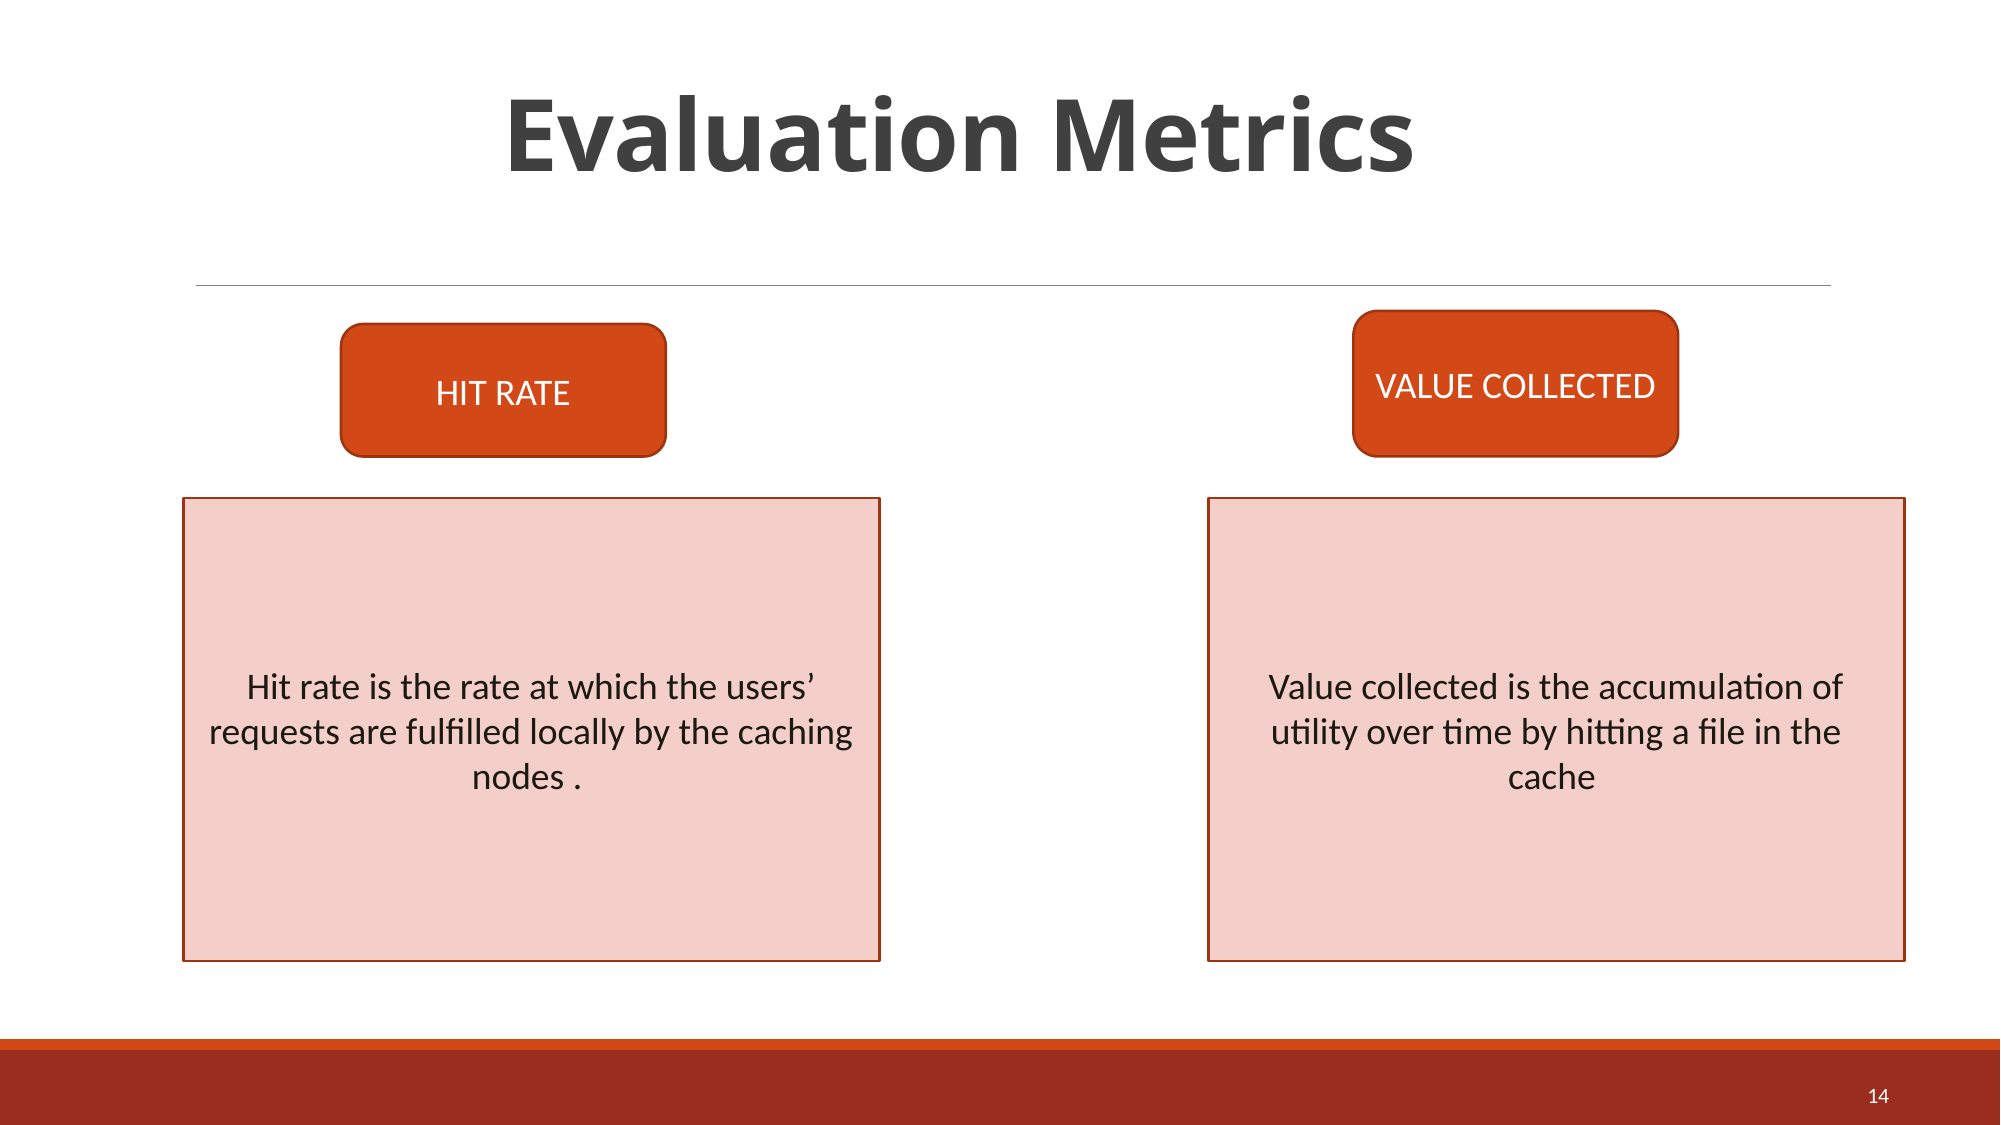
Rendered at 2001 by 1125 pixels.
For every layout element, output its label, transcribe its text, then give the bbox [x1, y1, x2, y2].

text_box Hit rate is the rate at which the users’ requests are fulfilled locally by the caching nodes . [182, 497, 881, 962]
title Evaluation Metrics [0, 74, 1960, 207]
text_box VALUE COLLECTED [1352, 309, 1680, 458]
slide_number 14 [1579, 1065, 1905, 1125]
text_box Value collected is the accumulation of utility over time by hitting a file in the cache [1207, 497, 1906, 962]
text_box HIT RATE [339, 322, 668, 458]
